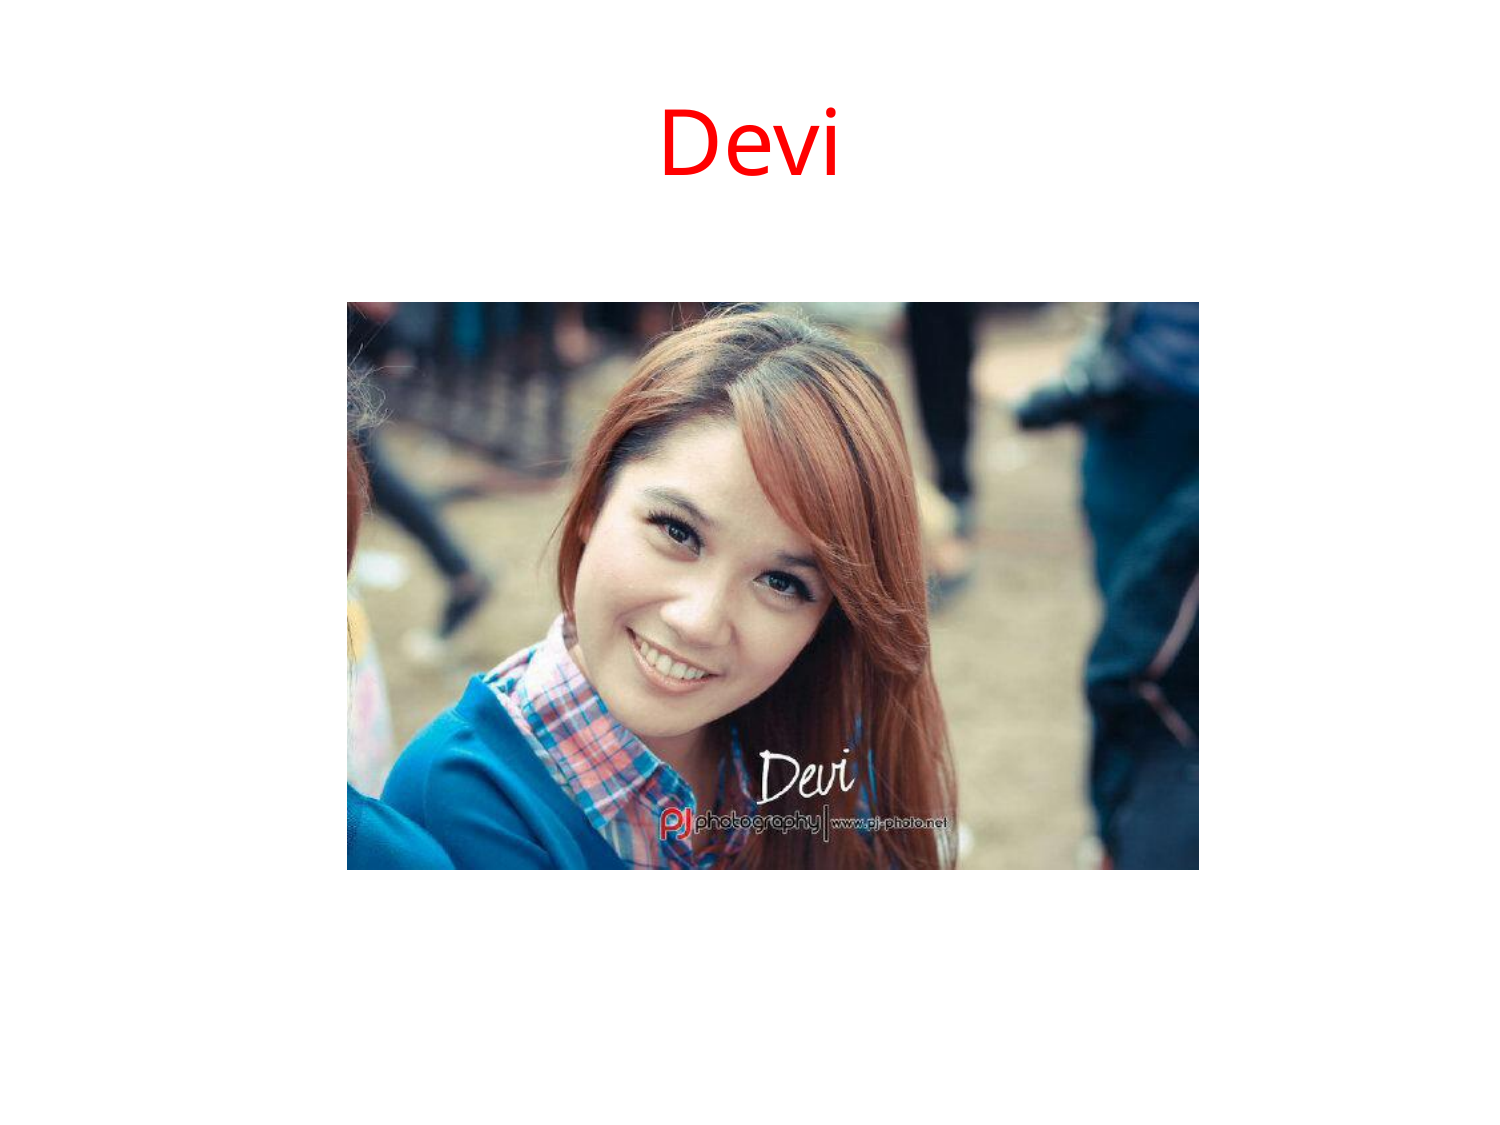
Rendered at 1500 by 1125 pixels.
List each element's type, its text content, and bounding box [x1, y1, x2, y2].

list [346, 302, 1200, 870]
title Devi [75, 45, 1425, 233]
